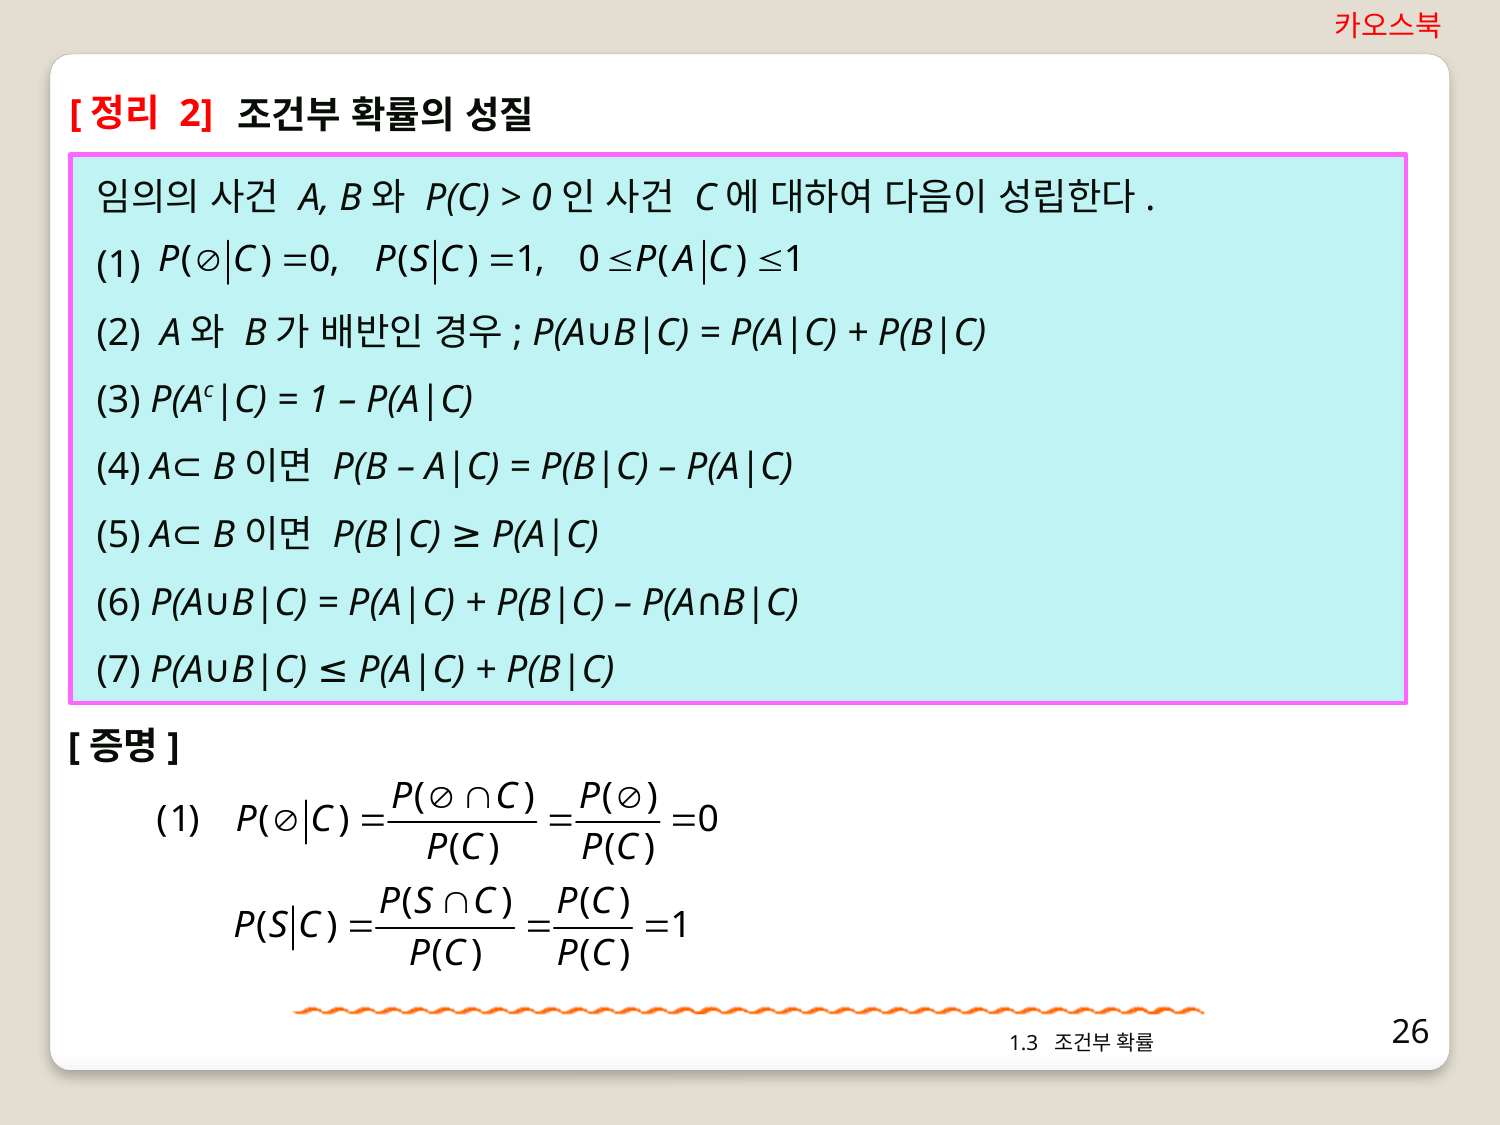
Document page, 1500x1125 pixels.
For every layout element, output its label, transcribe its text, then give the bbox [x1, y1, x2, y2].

slide_number 26 [1369, 1002, 1445, 1063]
text_box 임의의 사건 A, B와 P(C) > 0인 사건 C에 대하여 다음이 성립한다. (1) (2) A와 B가 배반인 경우; P(A∪B|C) = P(A|C) + P(B|C) (3) P(Ac|C) = 1 – P(A|C) (4) A⊂ B이면 P(B – A|C) = P(B|C) – P(A|C) (5) A⊂ B이면 P(B|C) ≥ P(A|C) (6) P(A∪B|C) = P(A|C) + P(B|C) – P(A∩B|C) (7) P(A∪B|C) ≤ P(A|C) + P(B|C) [81, 142, 1407, 698]
text_box 카오스북 [1277, 0, 1500, 50]
picture [281, 1003, 1219, 1020]
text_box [151, 231, 809, 293]
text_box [152, 770, 723, 985]
footer 1.3 조건부 확률 [994, 1002, 1369, 1063]
text_box 조건부 확률의 성질 [222, 83, 610, 144]
text_box [67, 151, 1410, 707]
text_box [정리 2] [54, 81, 229, 142]
text_box [증명] [53, 714, 195, 775]
